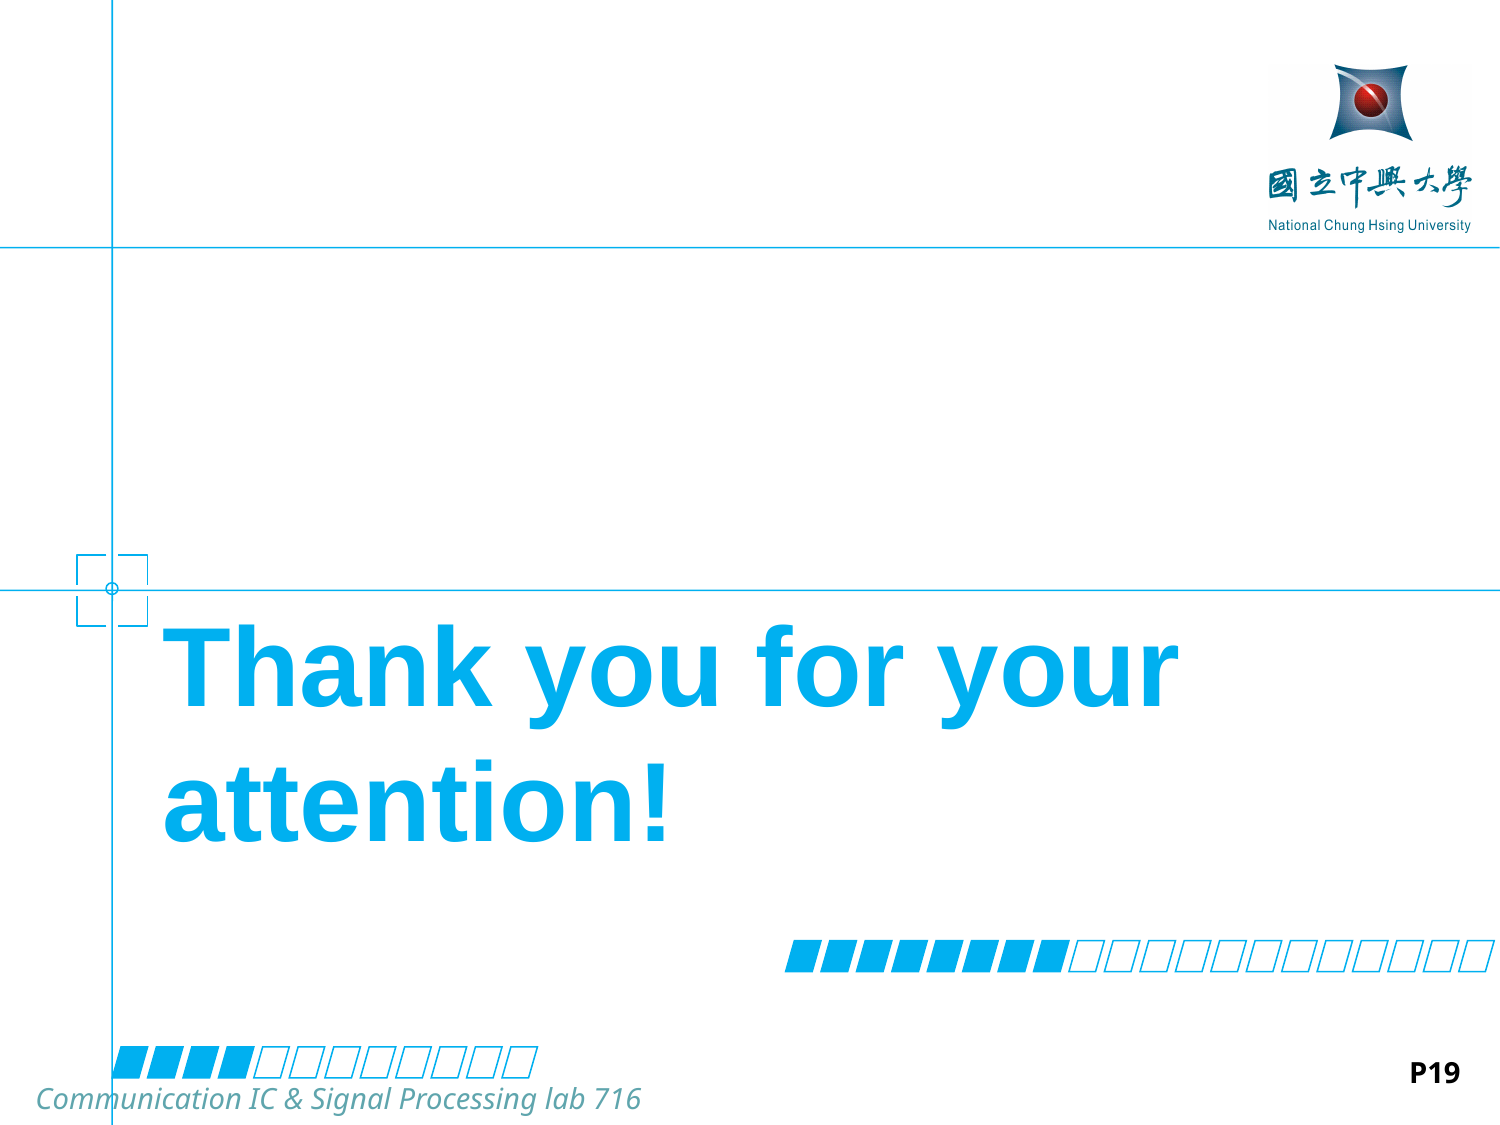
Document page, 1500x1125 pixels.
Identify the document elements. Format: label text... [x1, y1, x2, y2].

picture [1268, 64, 1472, 233]
text_box Thank you for your attention! [147, 586, 1500, 871]
